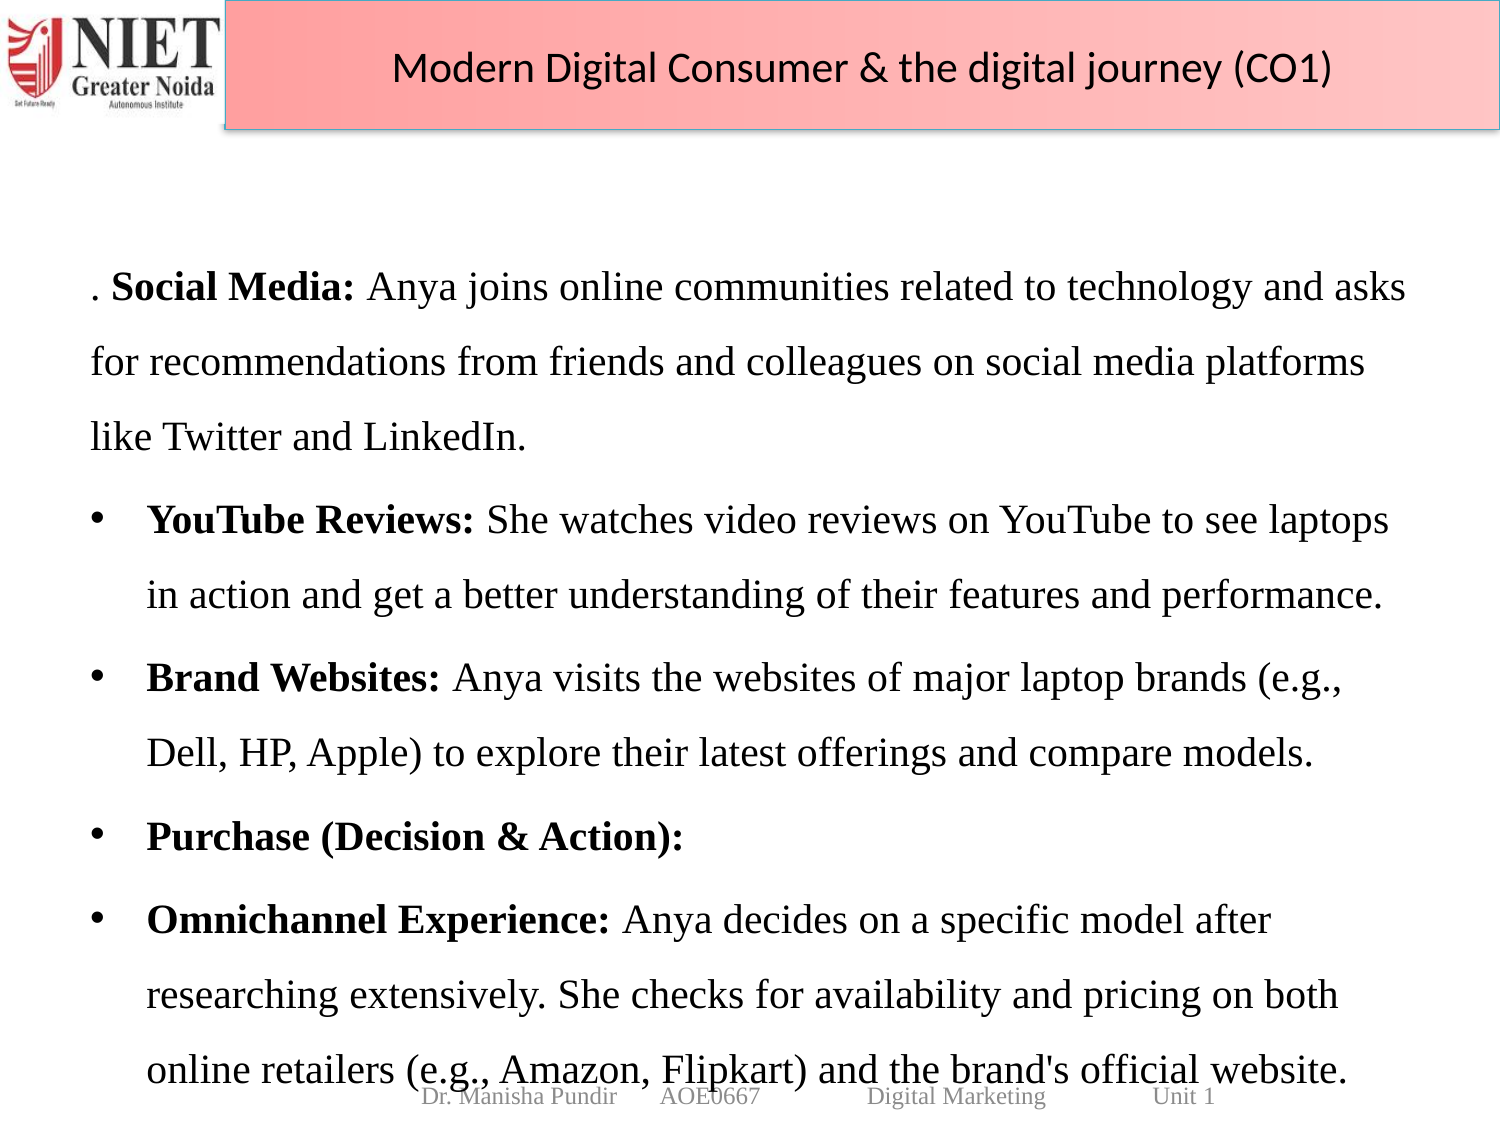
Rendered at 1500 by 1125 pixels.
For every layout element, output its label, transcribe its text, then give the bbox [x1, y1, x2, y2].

picture [0, 0, 226, 124]
text_box Modern Digital Consumer & the digital journey (CO1) [226, 0, 1500, 130]
footer Dr. Manisha Pundir AOE0667 Digital Marketing Unit 1 [363, 1065, 1112, 1125]
slide_number [12, 1065, 363, 1125]
slide_number [1112, 1065, 1463, 1125]
list . Social Media: Anya joins online communities related to technology and asks for recommendations from friends and colleagues on social media platforms like Twitter and LinkedIn. YouTube Reviews: She watches video reviews on YouTube to see laptops in action and get a better understanding of their features and performance. Brand Websites: Anya visits the websites of major laptop brands (e.g., Dell, HP, Apple) to explore their latest offerings and compare models. Purchase (Decision & Action): Omnichannel Experience: Anya decides on a specific model after researching extensively. She checks for availability and pricing on both online retailers (e.g., Amazon, Flipkart) and the brand's official website. [75, 226, 1425, 1025]
